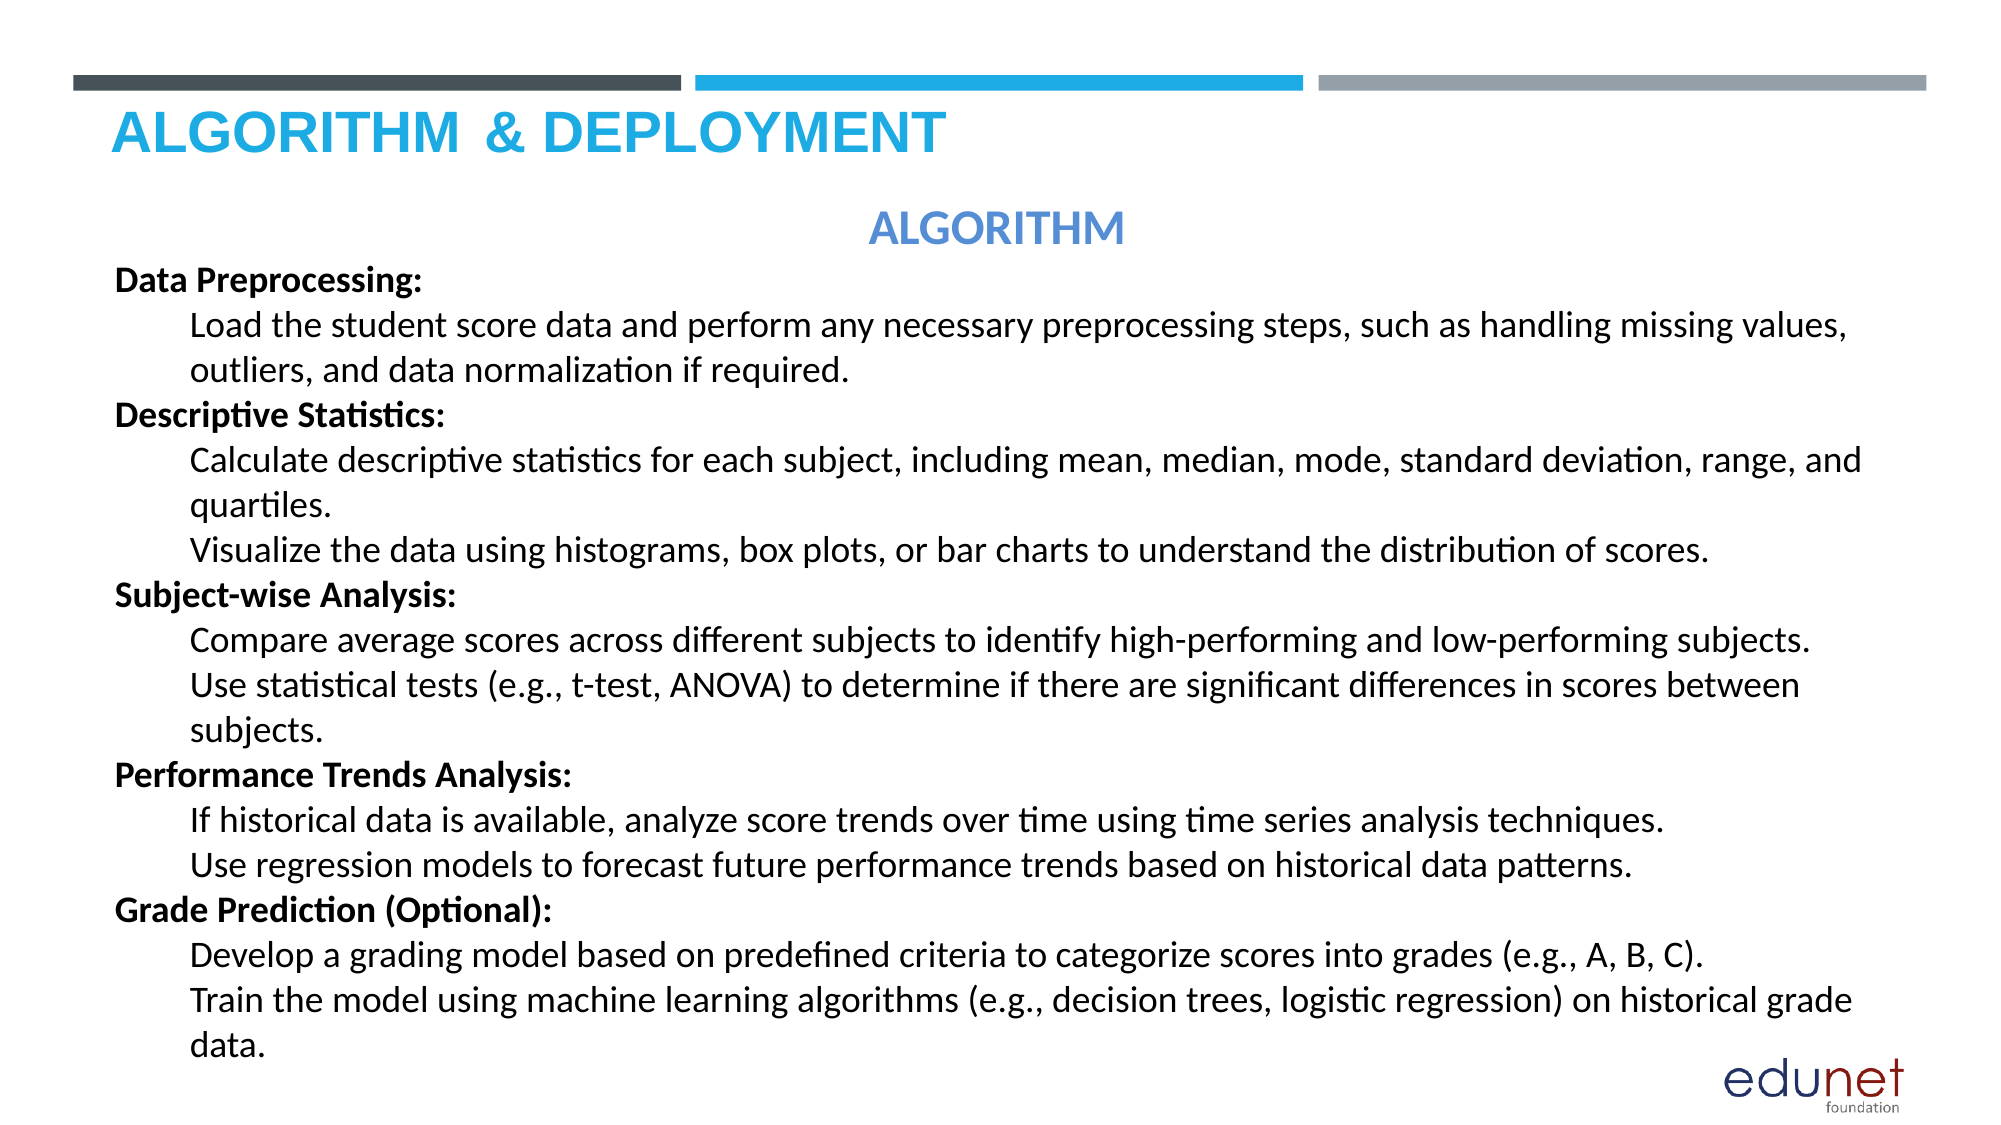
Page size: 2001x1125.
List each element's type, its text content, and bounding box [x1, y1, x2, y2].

title ALGORITHM & DEPLOYMENT [108, 91, 1297, 187]
text_box ALGORITHM Data Preprocessing: Load the student score data and perform any necessary preprocessing steps, such as handling missing values, outliers, and data normalization if required. Descriptive Statistics: Calculate descriptive statistics for each subject, including mean, median, mode, standard deviation, range, and quartiles. Visualize the data using histograms, box plots, or bar charts to understand the distribution of scores. Subject-wise Analysis: Compare average scores across different subjects to identify high-performing and low-performing subjects. Use statistical tests (e.g., t-test, ANOVA) to determine if there are significant differences in scores between subjects. Performance Trends Analysis: If historical data is available, analyze score trends over time using time series analysis techniques. Use regression models to forecast future performance trends based on historical data patterns. Grade Prediction (Optional): Develop a grading model based on predefined criteria to categorize scores into grades (e.g., A, B, C). Train the model using machine learning algorithms (e.g., decision trees, logistic regression) on historical grade data. [99, 187, 1925, 1073]
picture [1724, 1073, 1904, 1113]
